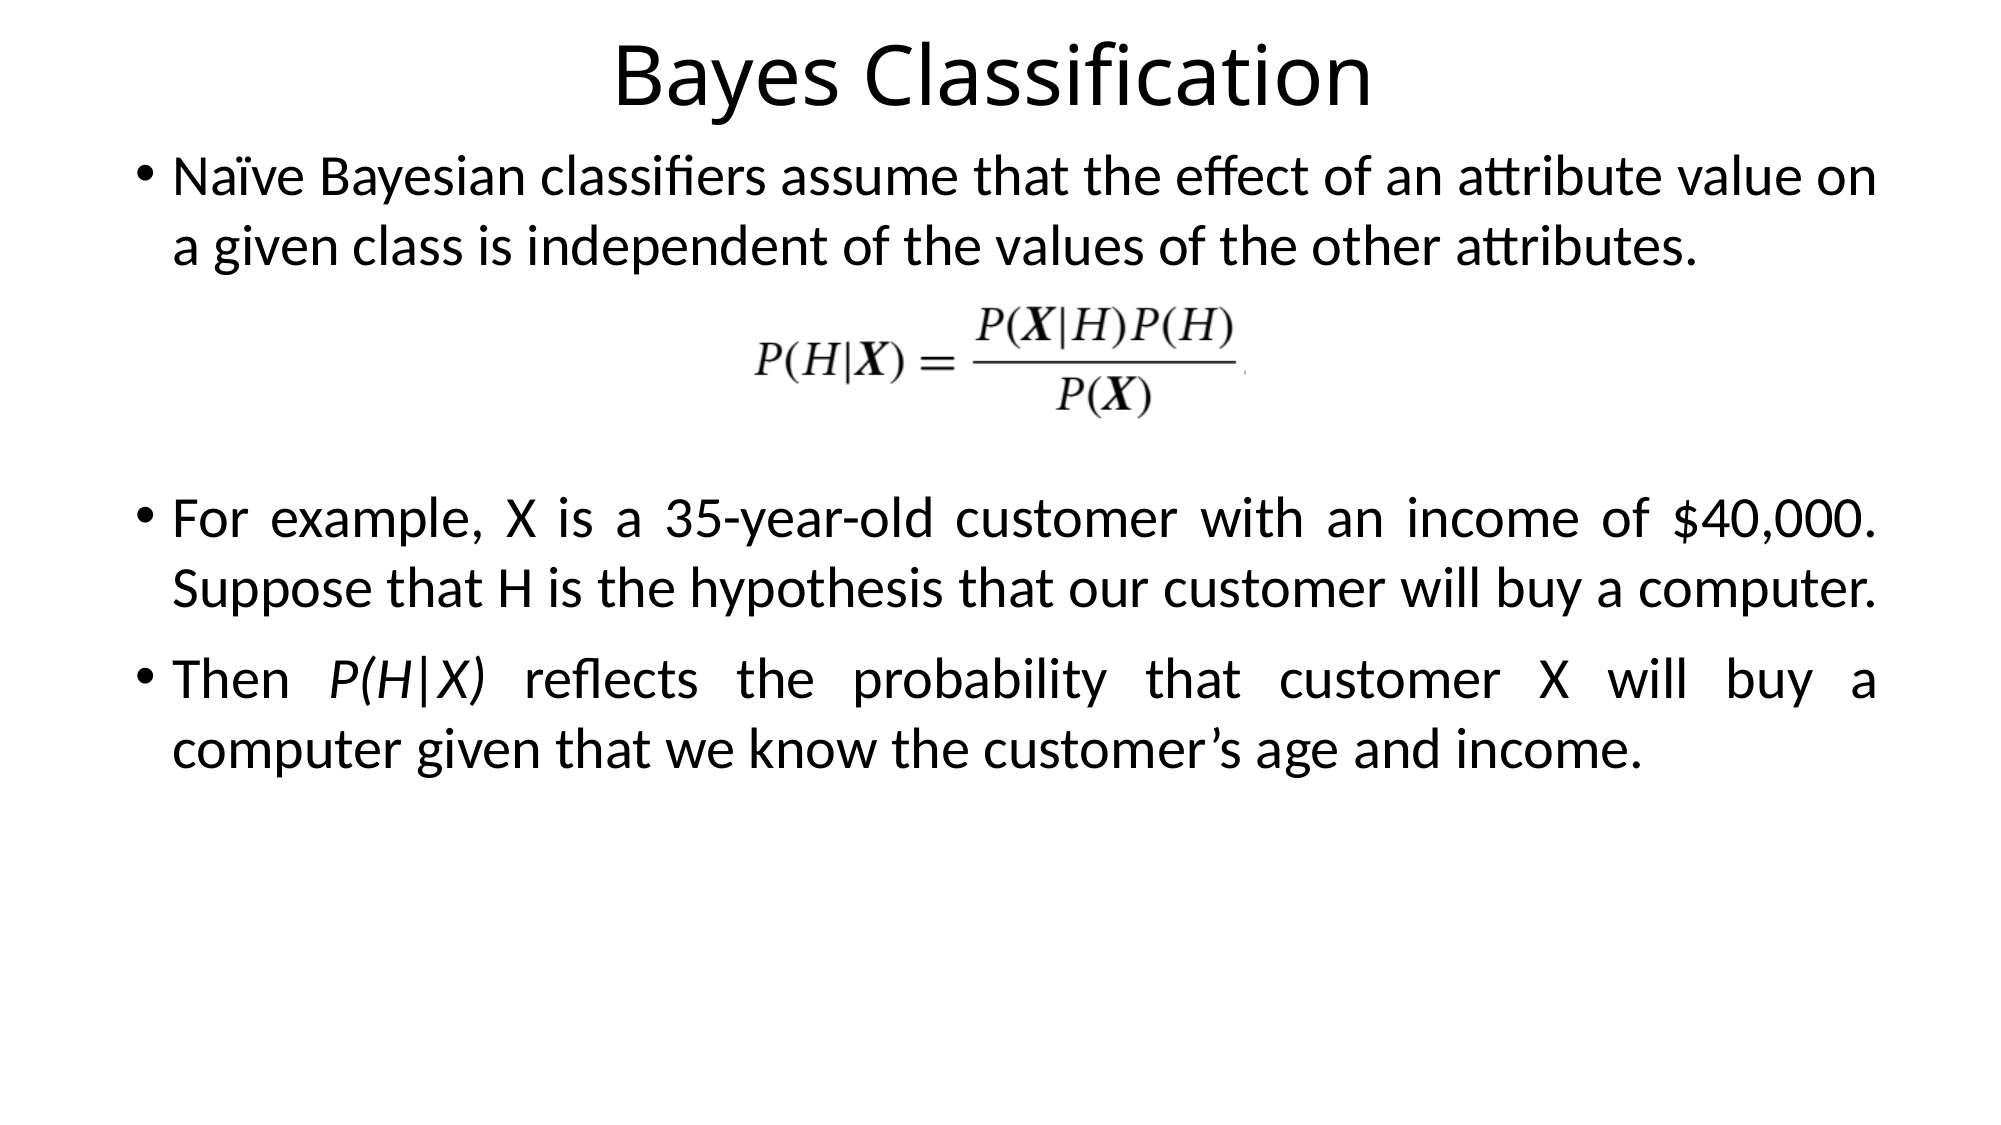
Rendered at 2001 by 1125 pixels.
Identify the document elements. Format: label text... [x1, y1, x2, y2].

picture [754, 301, 1246, 419]
title Bayes Classification [38, 19, 1949, 138]
list Naïve Bayesian classifiers assume that the effect of an attribute value on a given class is independent of the values of the other attributes. For example, X is a 35-year-old customer with an income of $40,000. Suppose that H is the hypothesis that our customer will buy a computer. Then P(H|X) reflects the probability that customer X will buy a computer given that we know the customer’s age and income. [120, 129, 1895, 1100]
